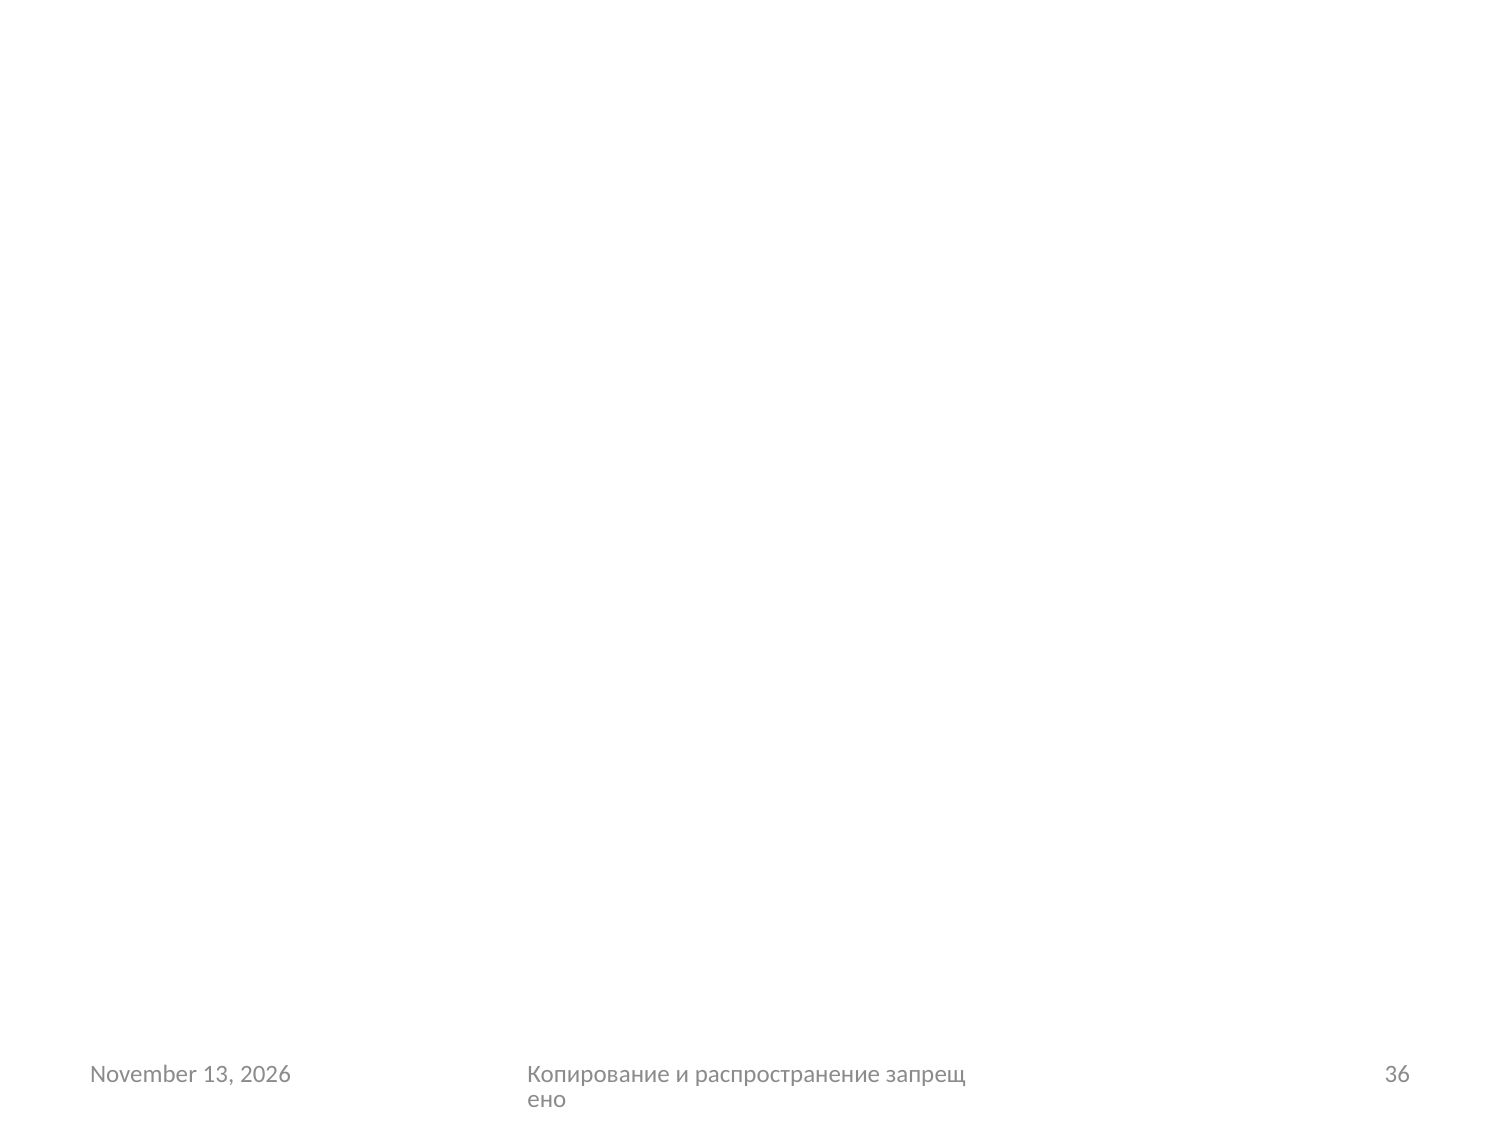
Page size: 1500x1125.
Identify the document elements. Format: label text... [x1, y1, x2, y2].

footer Копирование и распространение запрещено [512, 1042, 988, 1103]
slide_number 36 [1074, 1042, 1425, 1103]
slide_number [75, 1042, 425, 1103]
